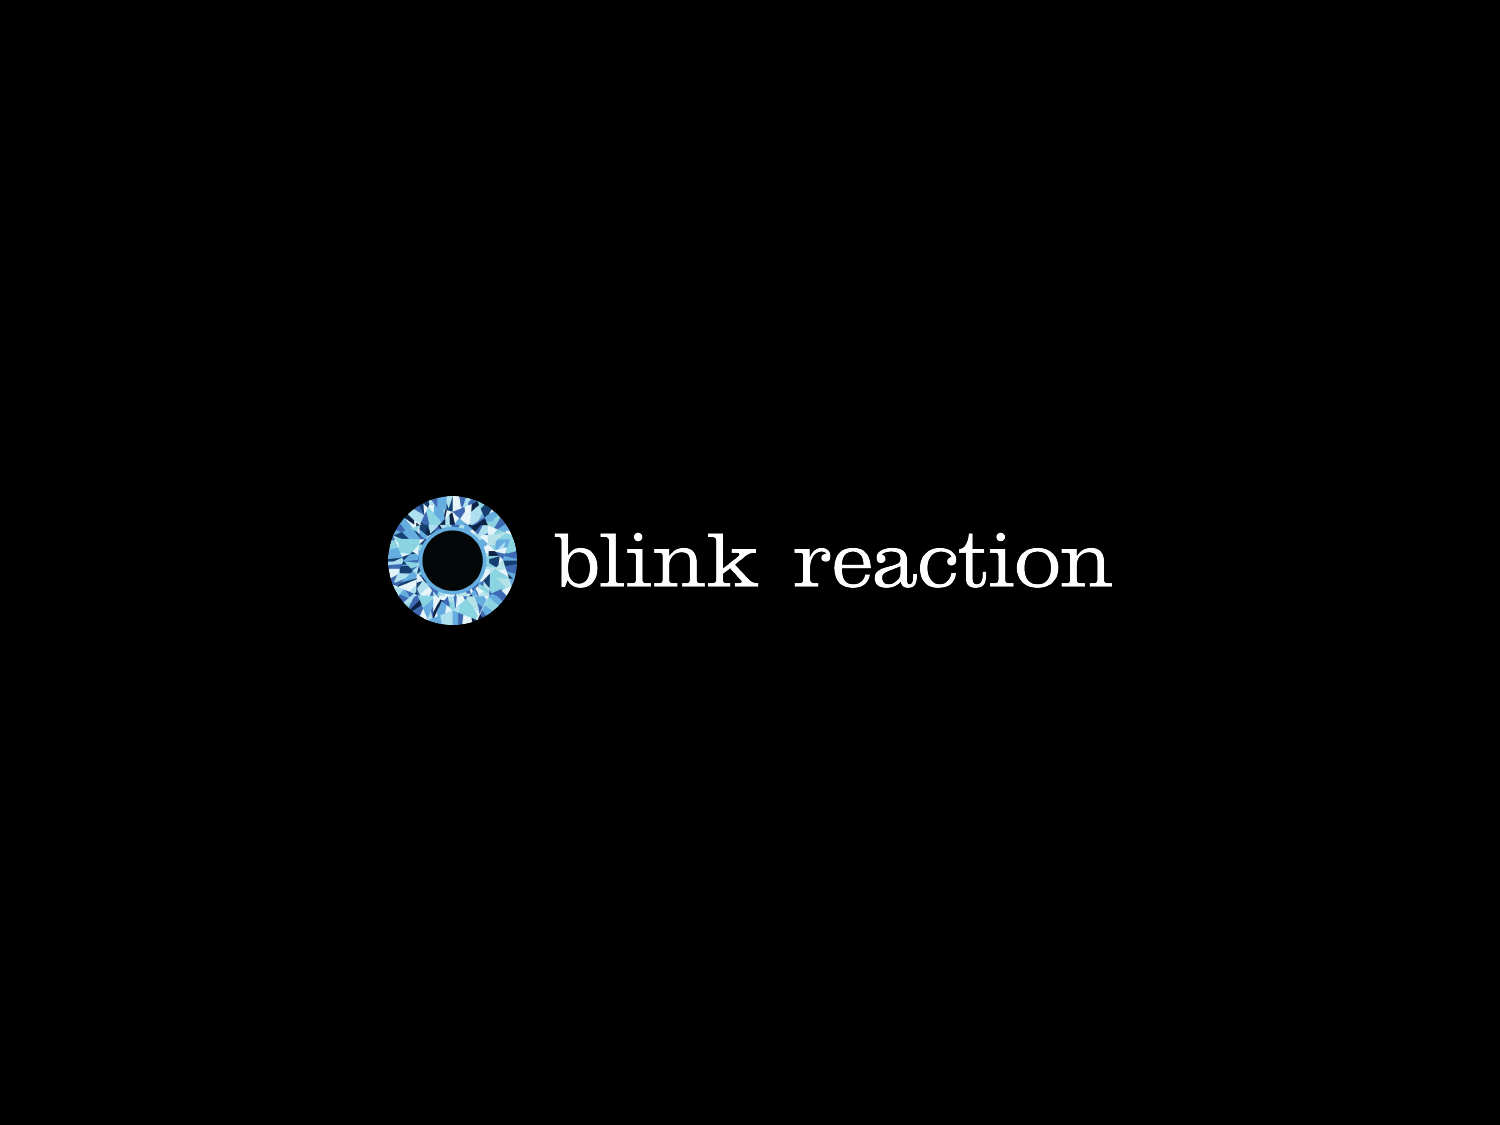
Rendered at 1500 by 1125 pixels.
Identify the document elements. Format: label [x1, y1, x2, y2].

text_box [387, 495, 1113, 626]
